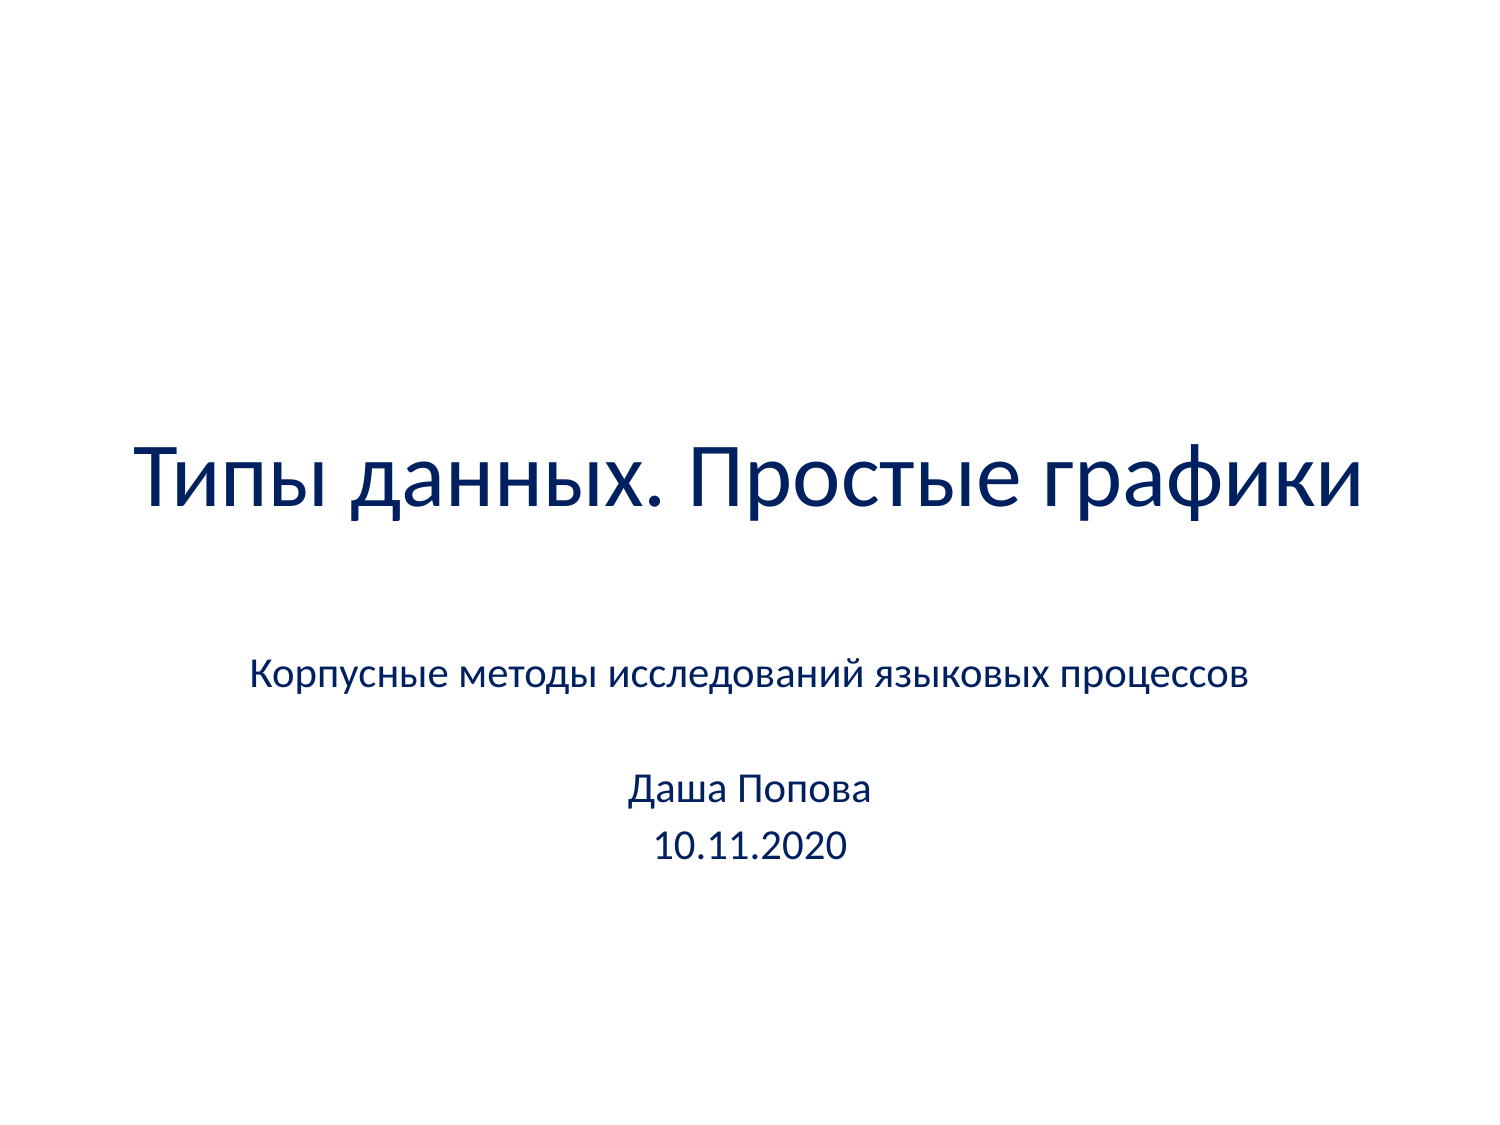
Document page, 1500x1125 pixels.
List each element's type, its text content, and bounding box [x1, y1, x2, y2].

title Типы данных. Простые графики [112, 349, 1388, 591]
subtitle Корпусные методы исследований языковых процессов Даша Попова 10.11.2020 [225, 637, 1275, 925]
